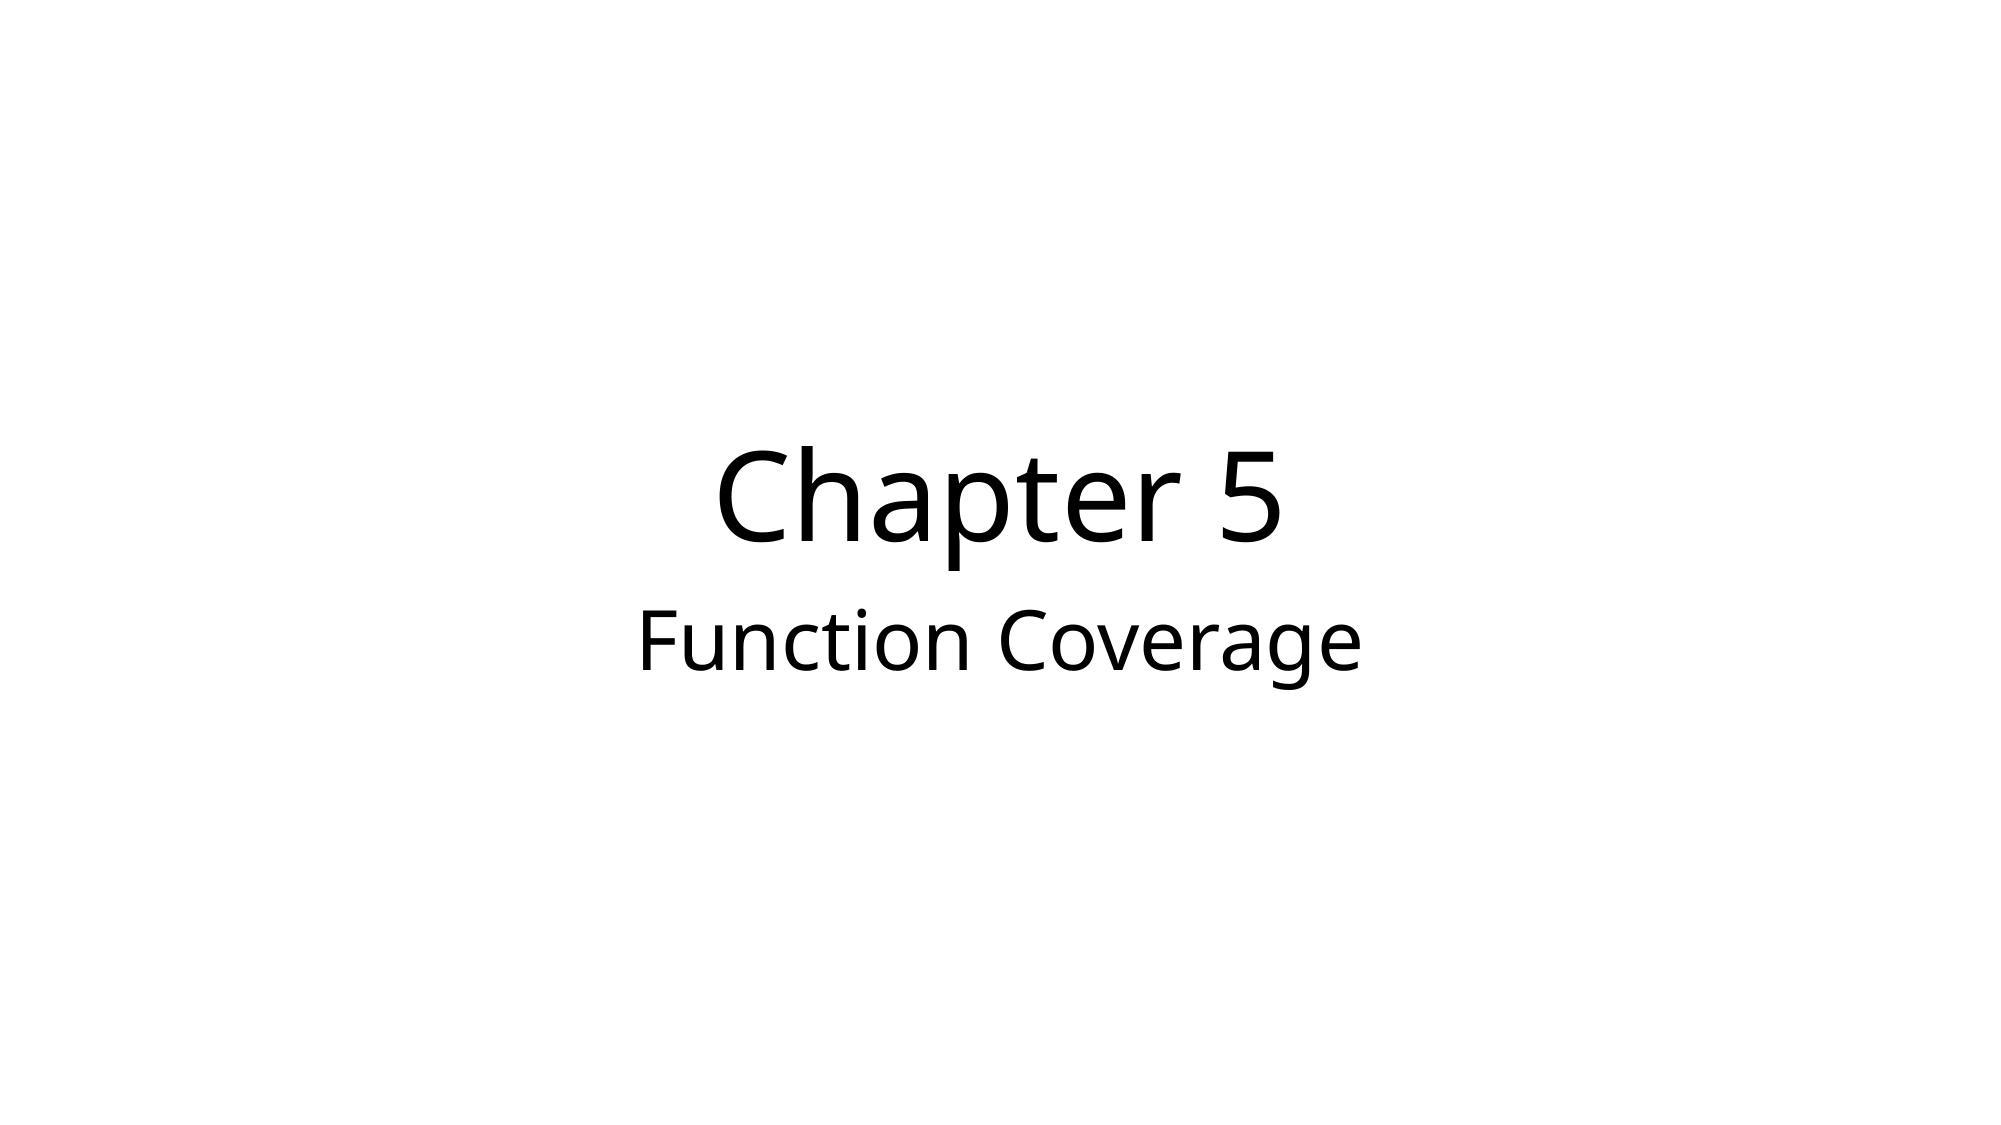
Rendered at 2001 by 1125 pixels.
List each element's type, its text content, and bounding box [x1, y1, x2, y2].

subtitle Function Coverage [249, 590, 1750, 863]
title Chapter 5 [249, 184, 1750, 576]
